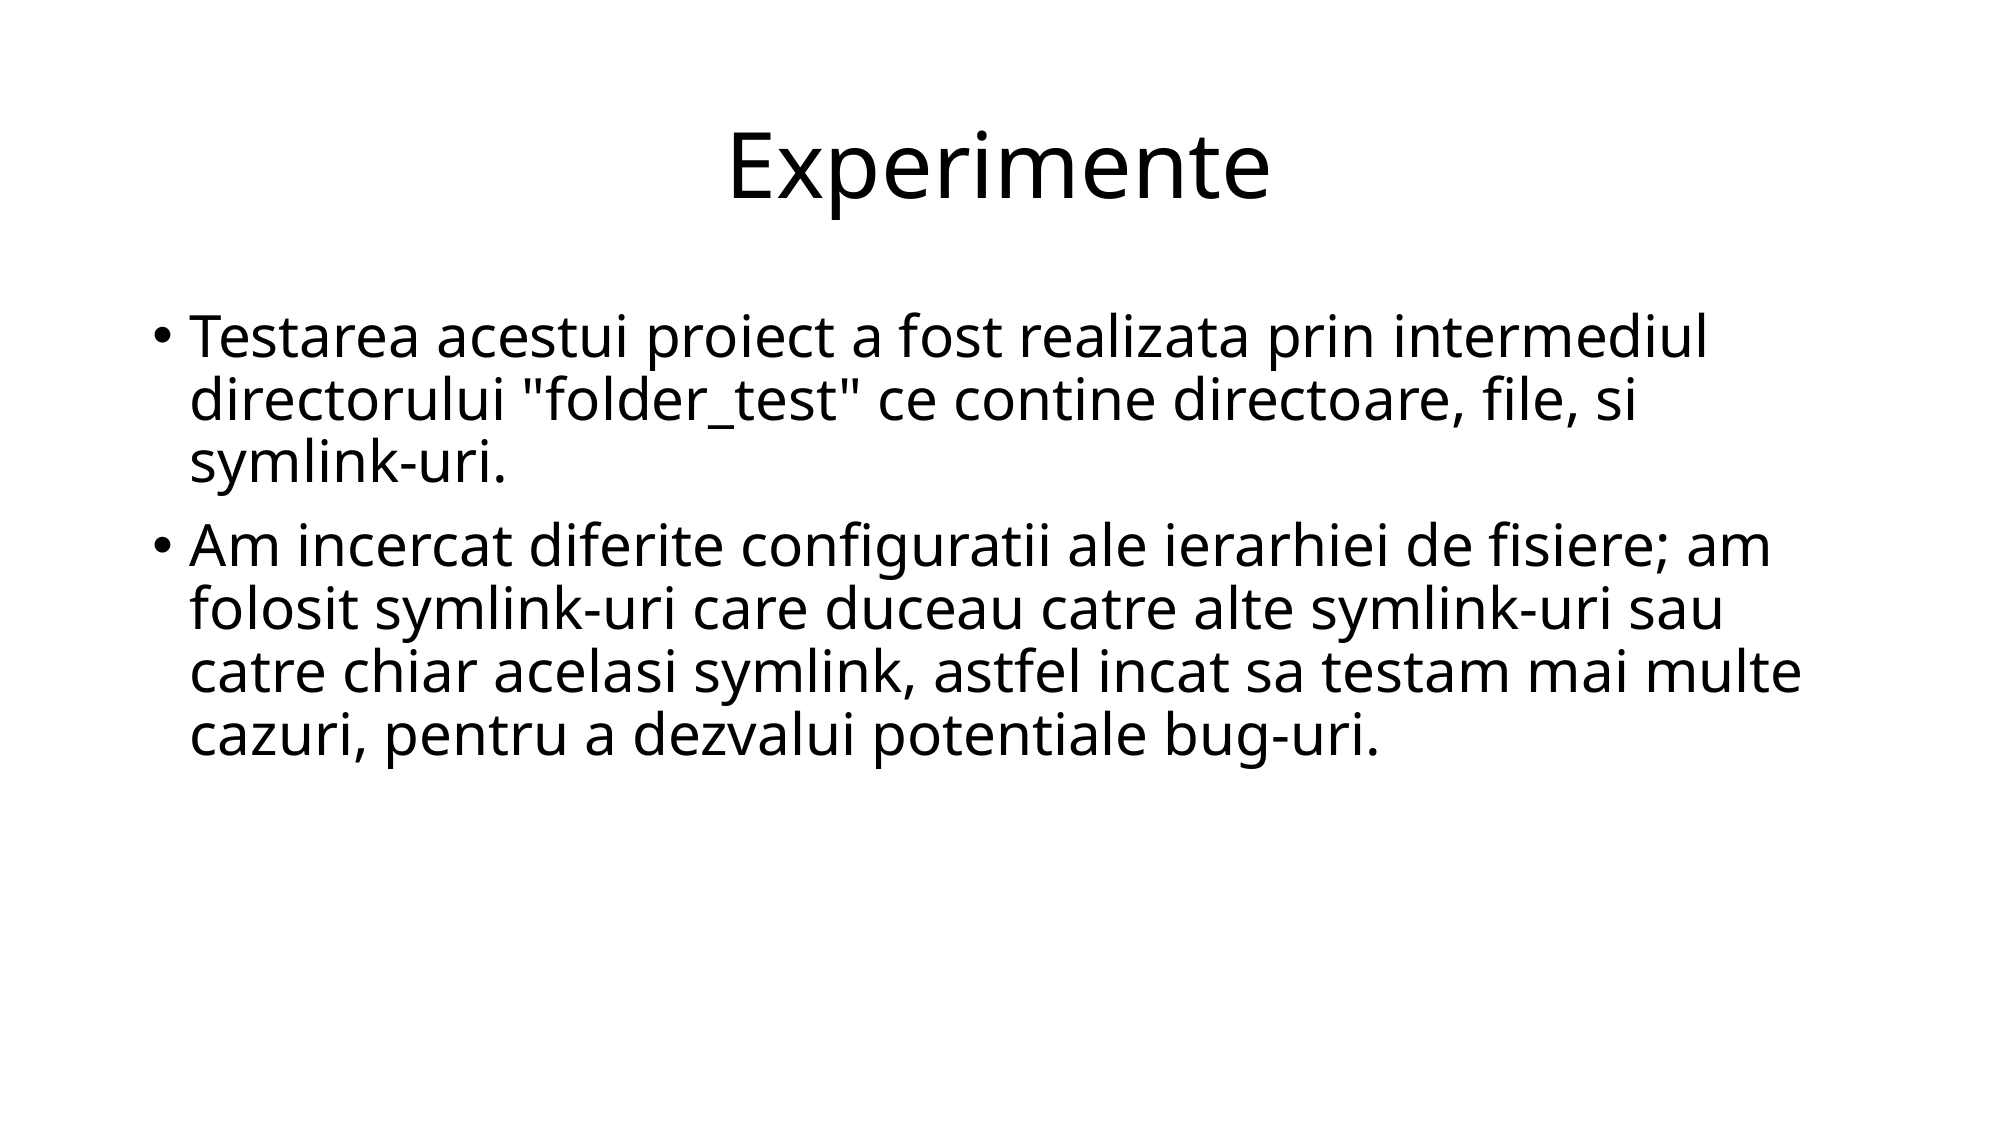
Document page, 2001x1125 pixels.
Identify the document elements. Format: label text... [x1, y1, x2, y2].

list Testarea acestui proiect a fost realizata prin intermediul directorului "folder_test" ce contine directoare, file, si symlink-uri. Am incercat diferite configuratii ale ierarhiei de fisiere; am folosit symlink-uri care duceau catre alte symlink-uri sau catre chiar acelasi symlink, astfel incat sa testam mai multe cazuri, pentru a dezvalui potentiale bug-uri. [137, 299, 1863, 1014]
title Experimente [137, 59, 1863, 278]
